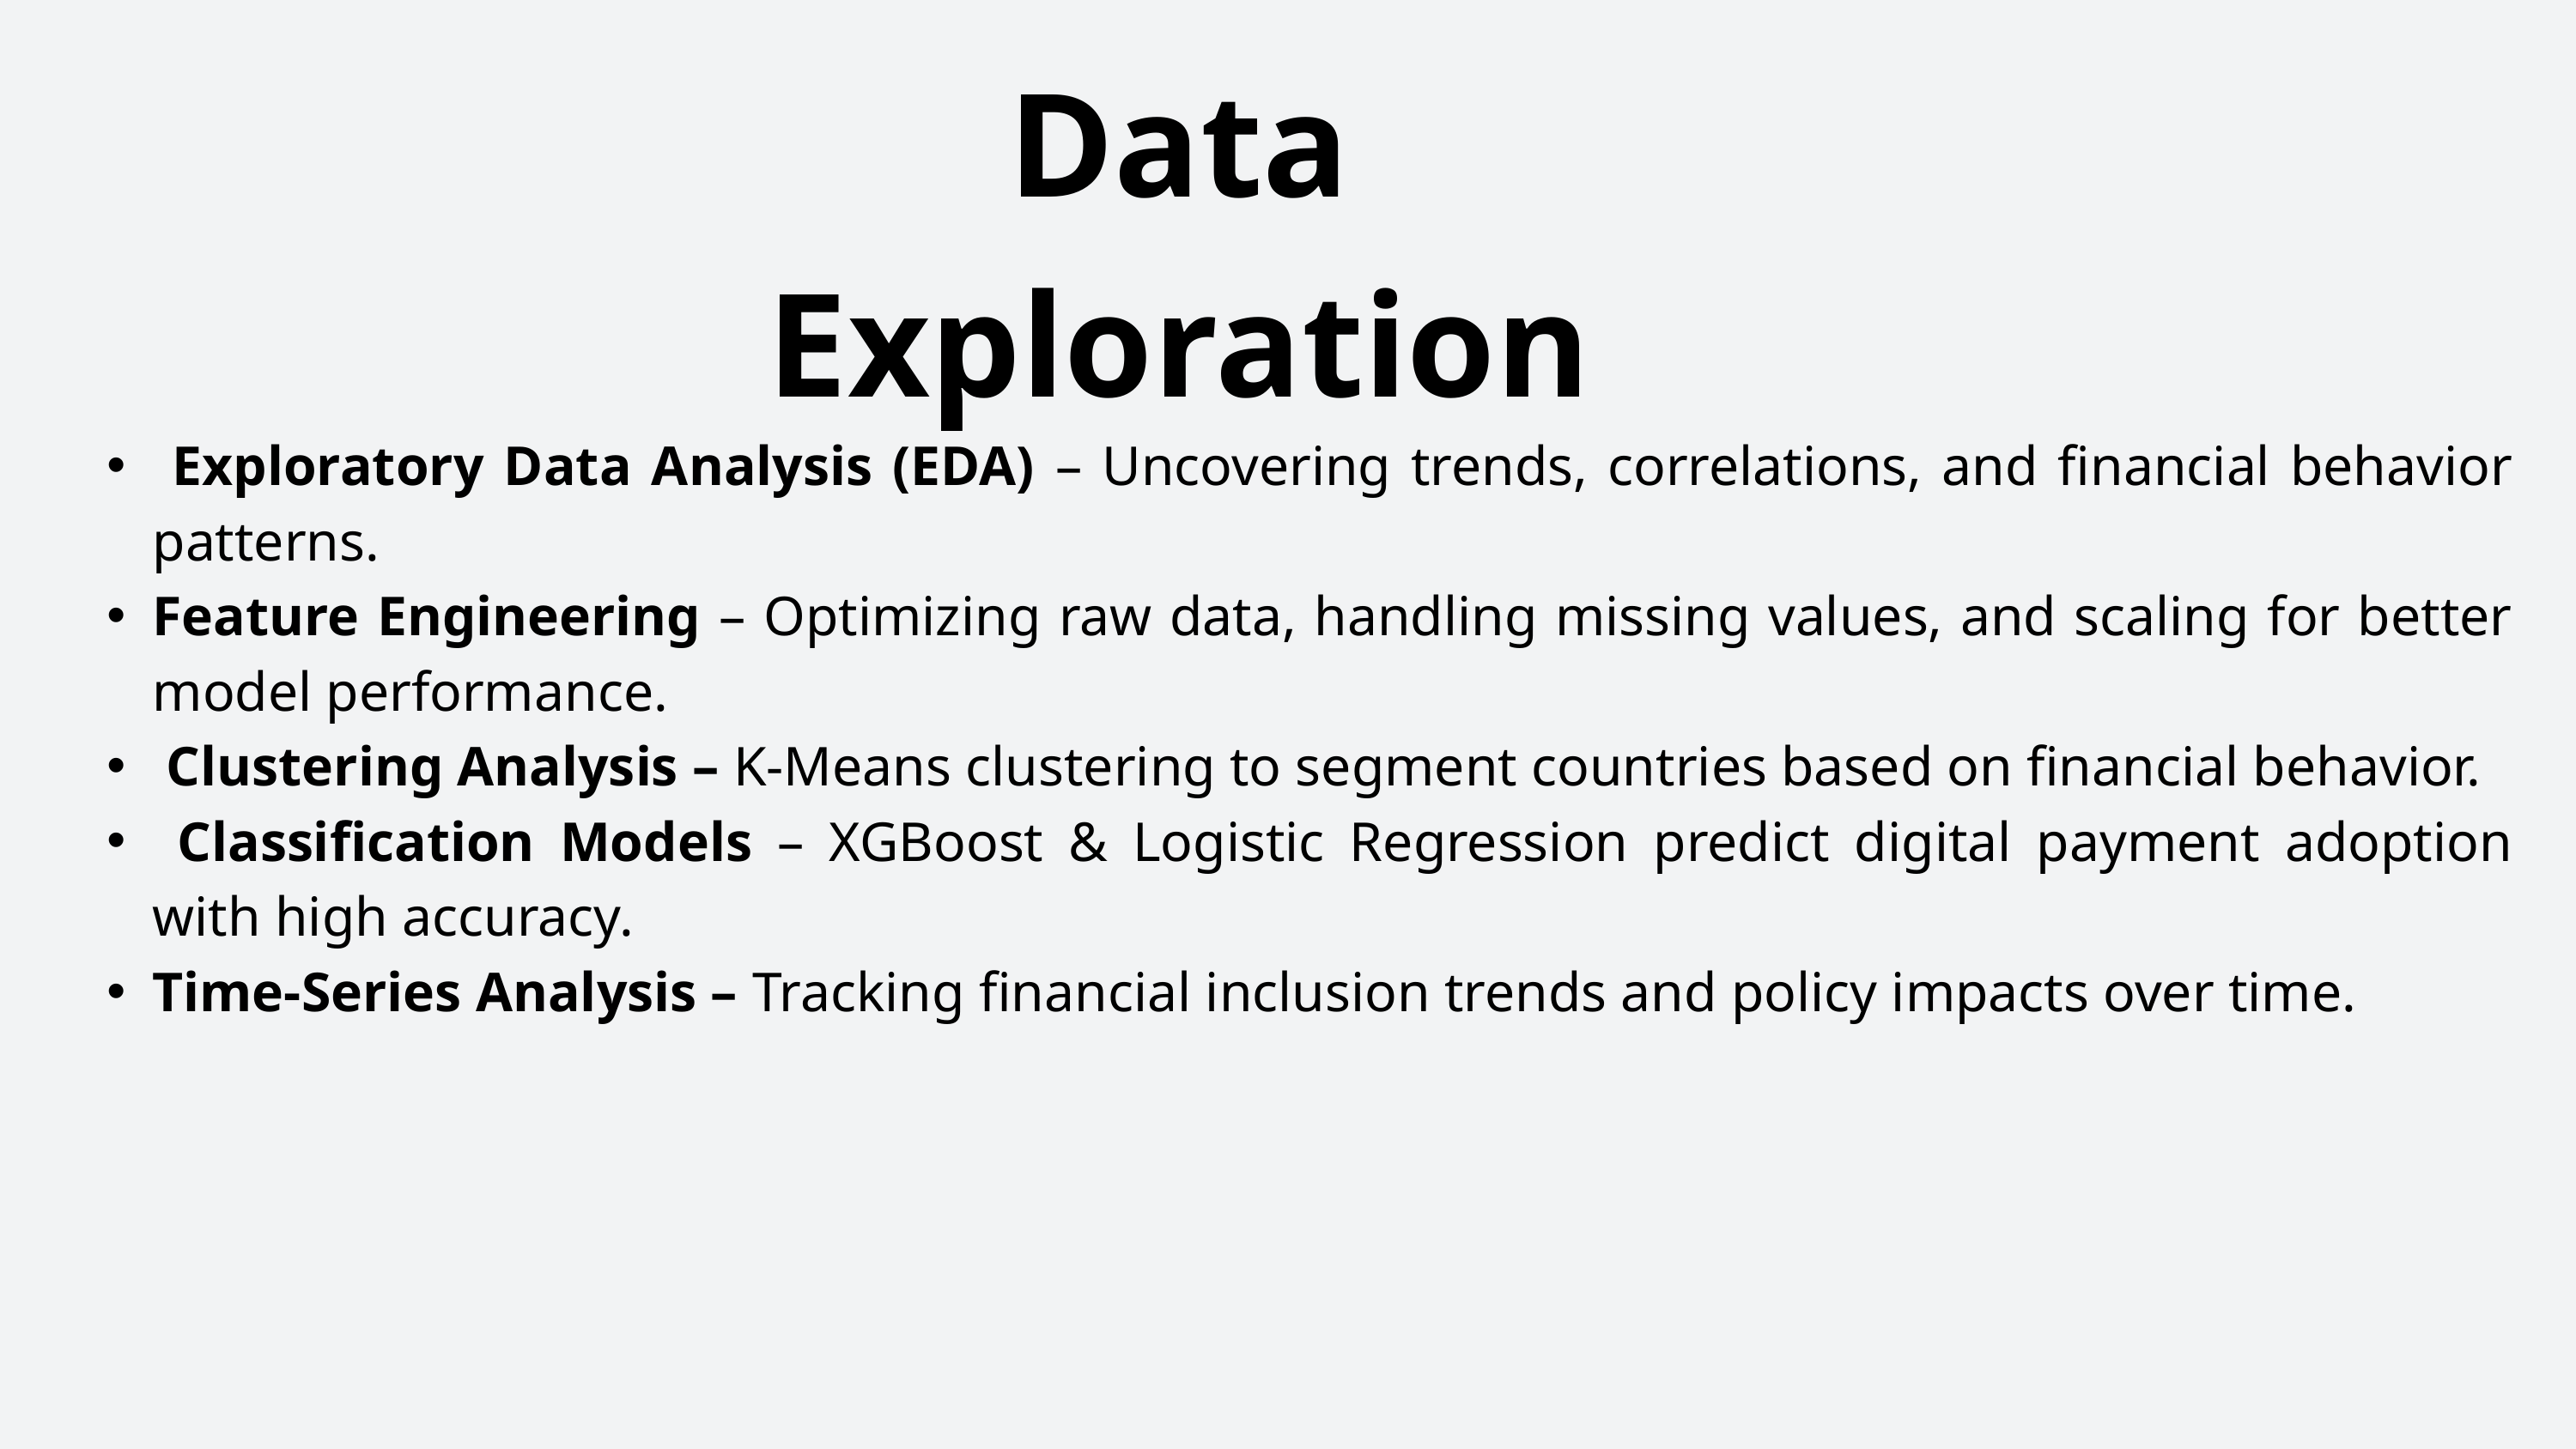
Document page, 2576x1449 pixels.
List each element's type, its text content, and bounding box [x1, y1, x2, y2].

text_box Data Exploration [591, 25, 1768, 426]
text_box Exploratory Data Analysis (EDA) – Uncovering trends, correlations, and financial behavior patterns. Feature Engineering – Optimizing raw data, handling missing values, and scaling for better model performance. Clustering Analysis – K-Means clustering to segment countries based on financial behavior. Classification Models – XGBoost & Logistic Regression predict digital payment adoption with high accuracy. Time-Series Analysis – Tracking financial inclusion trends and policy impacts over time. [61, 421, 2515, 1022]
